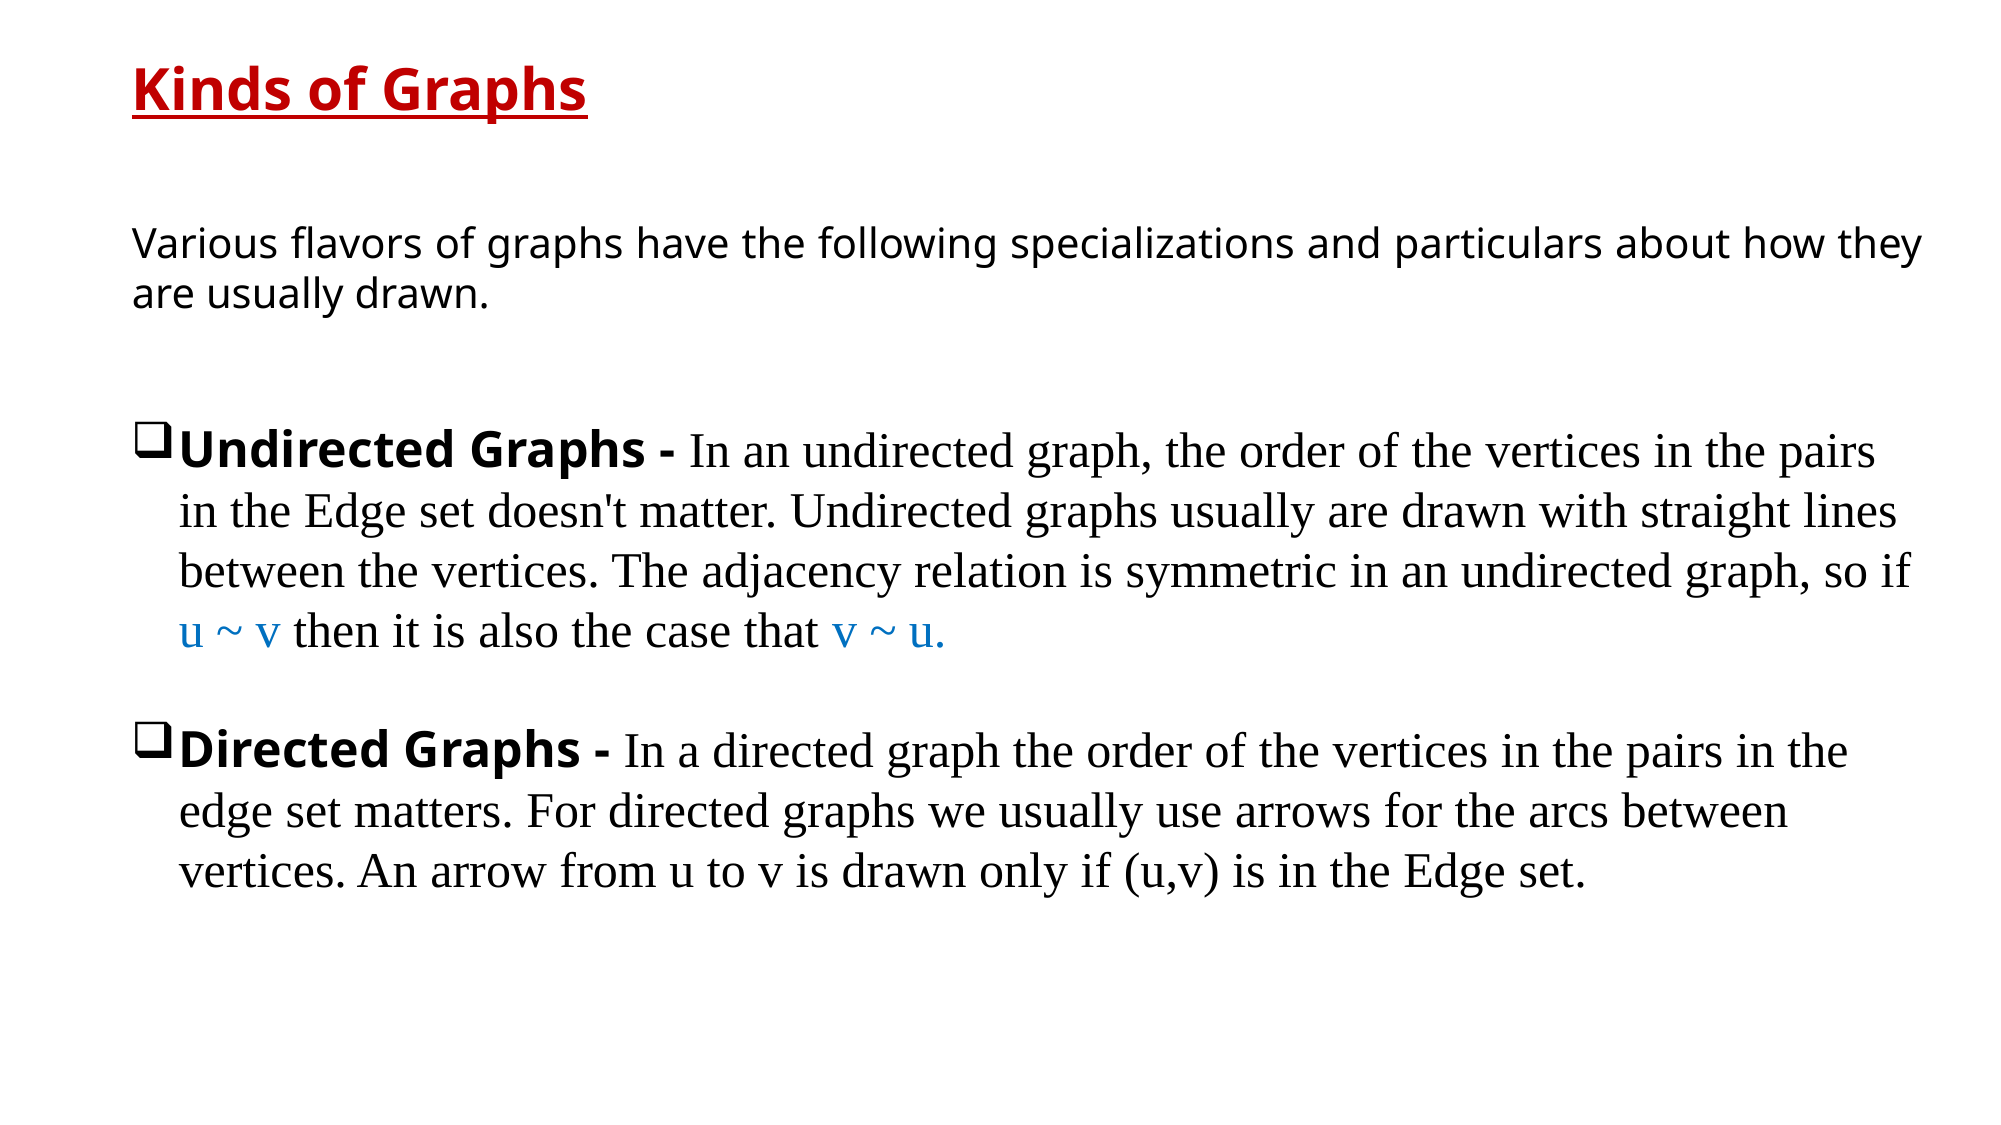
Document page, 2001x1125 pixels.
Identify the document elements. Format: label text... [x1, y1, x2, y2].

text_box Kinds of Graphs Various flavors of graphs have the following specializations and particulars about how they are usually drawn. Undirected Graphs - In an undirected graph, the order of the vertices in the pairs in the Edge set doesn't matter. Undirected graphs usually are drawn with straight lines between the vertices. The adjacency relation is symmetric in an undirected graph, so if u ~ v then it is also the case that v ~ u. Directed Graphs - In a directed graph the order of the vertices in the pairs in the edge set matters. For directed graphs we usually use arrows for the arcs between vertices. An arrow from u to v is drawn only if (u,v) is in the Edge set. [117, 44, 1939, 1005]
